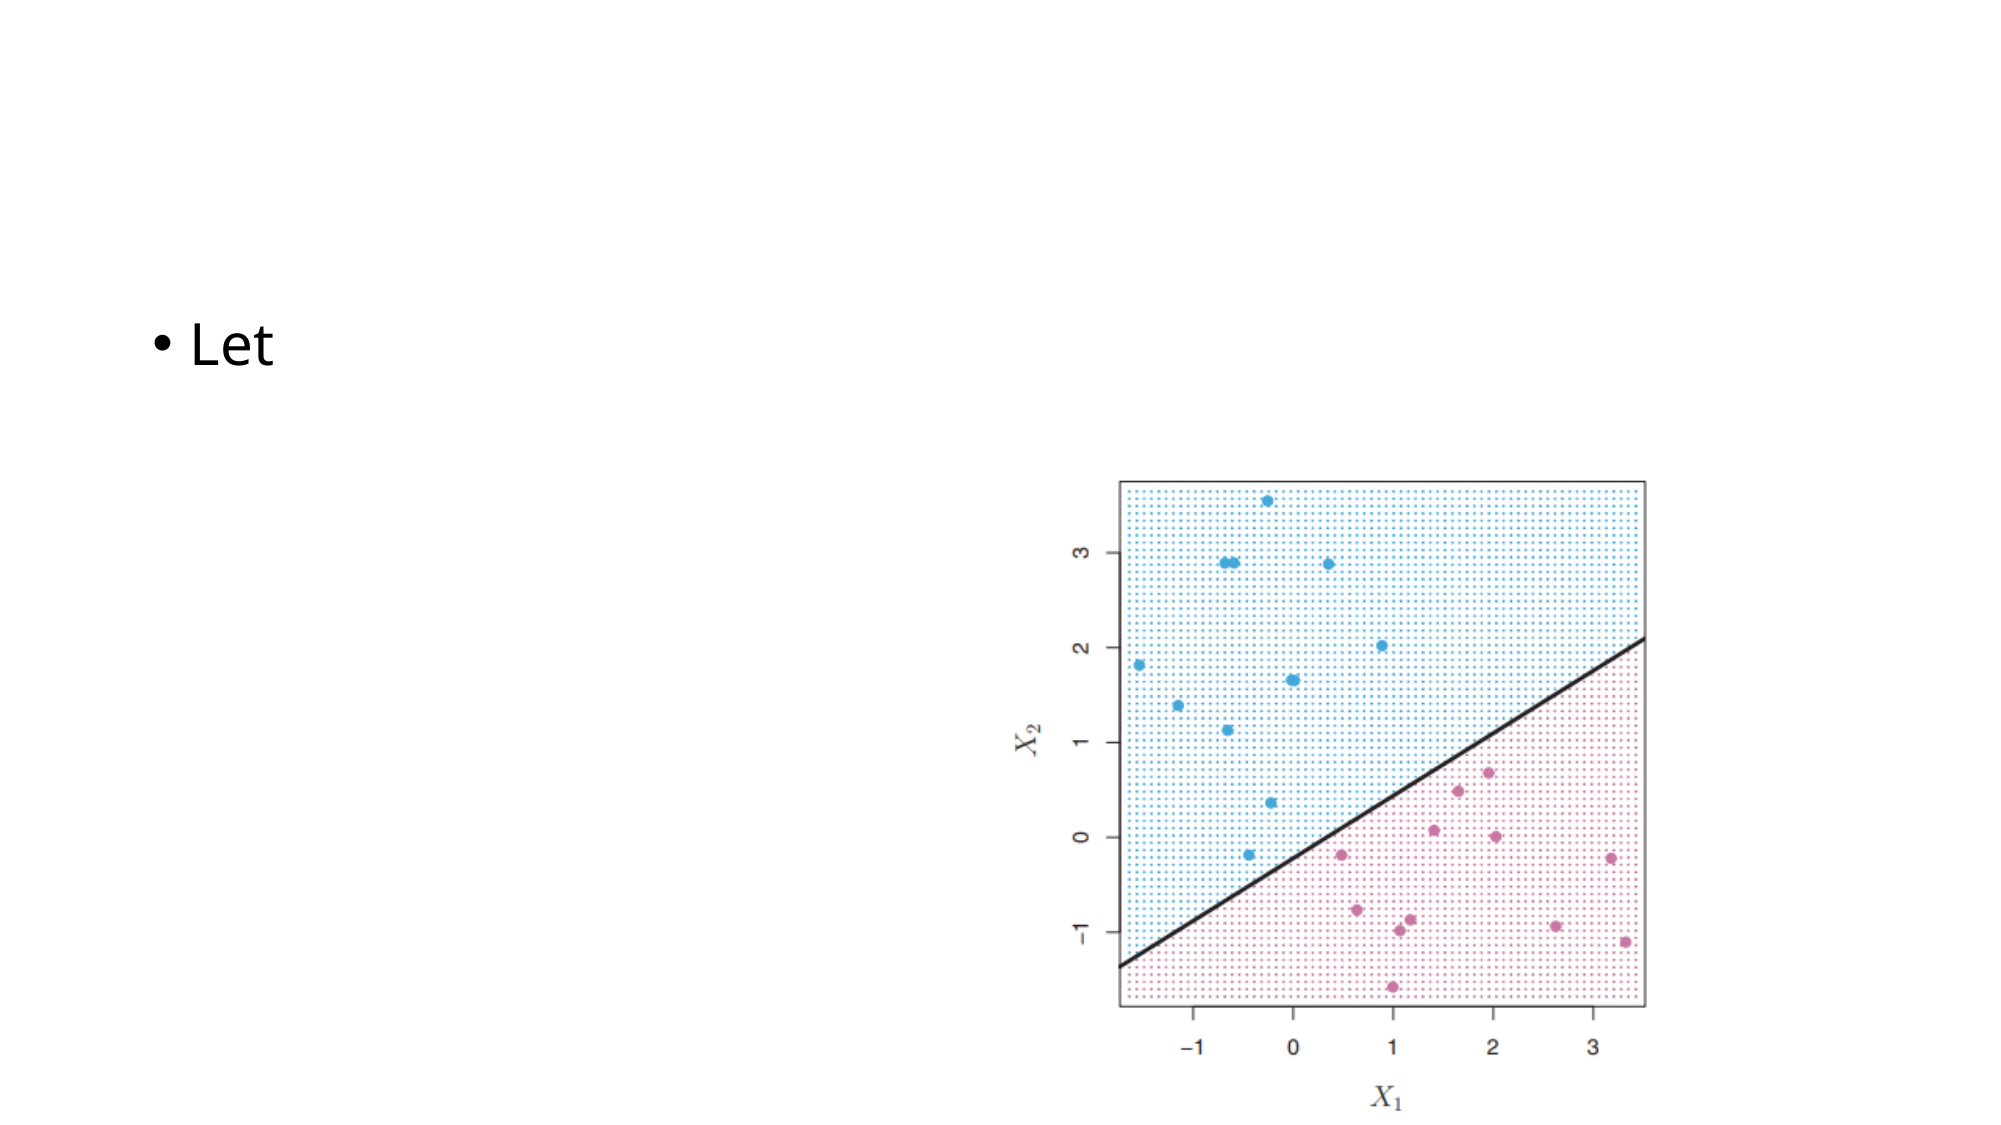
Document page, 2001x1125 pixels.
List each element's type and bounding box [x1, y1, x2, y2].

picture [1006, 467, 1658, 1123]
